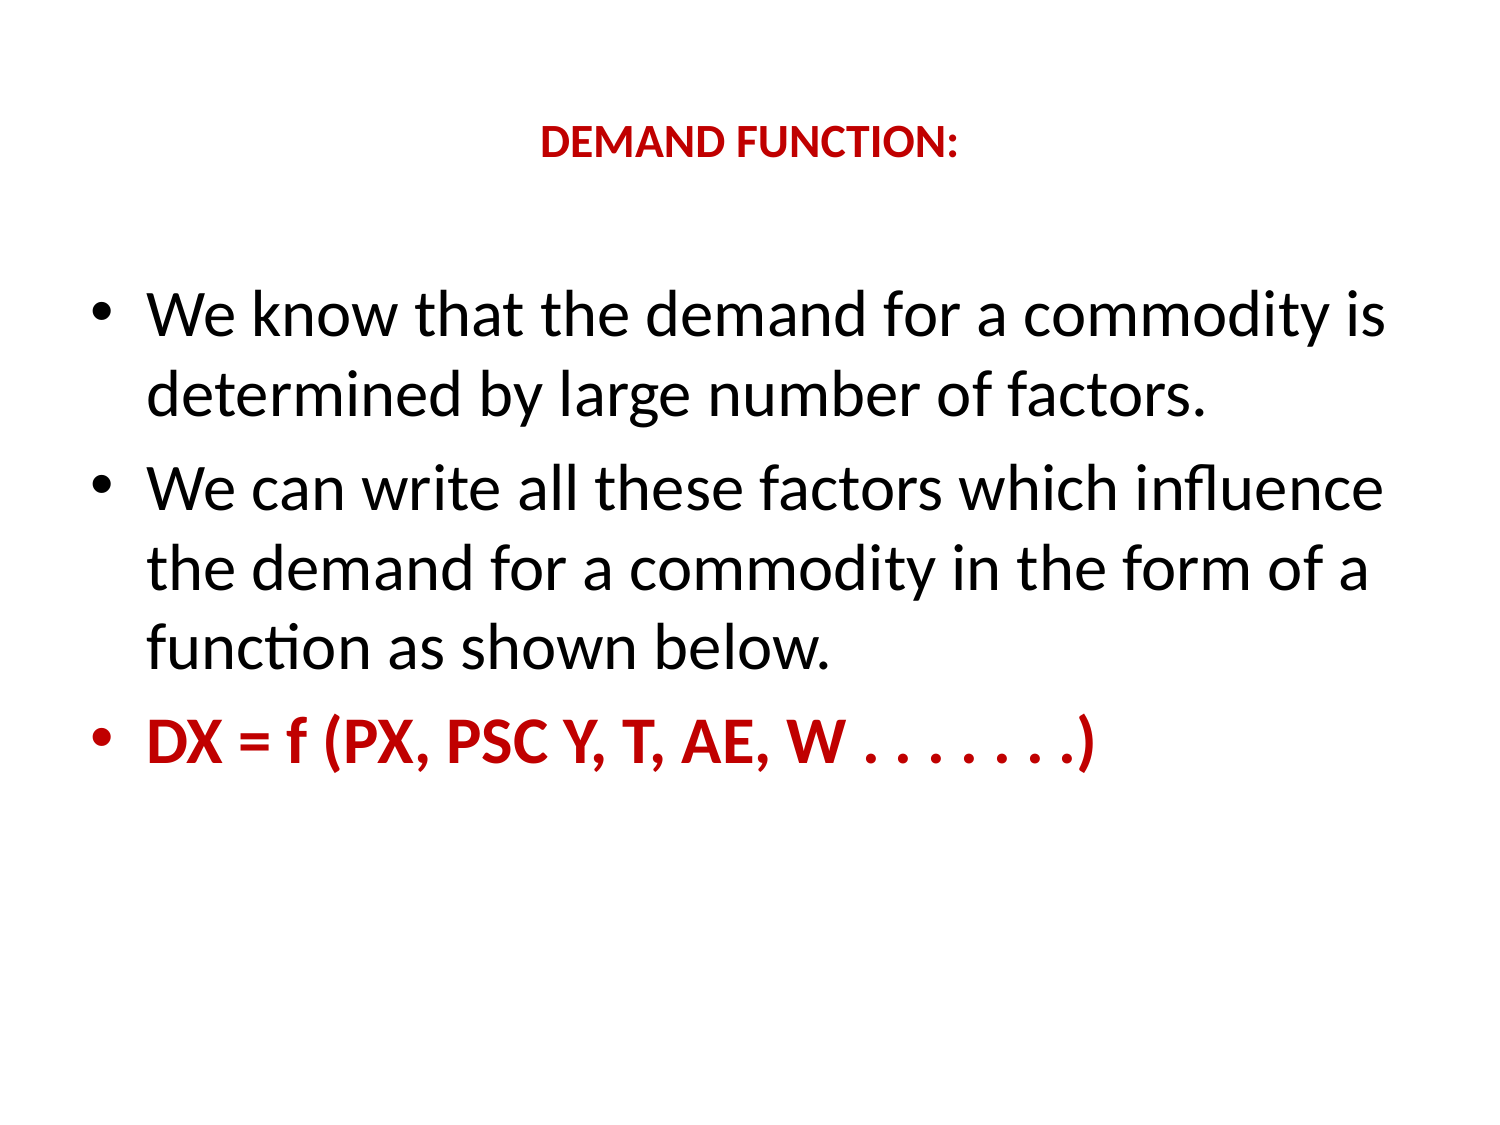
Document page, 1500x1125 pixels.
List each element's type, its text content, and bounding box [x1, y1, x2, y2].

list We know that the demand for a commodity is determined by large number of factors. We can write all these factors which influence the demand for a commodity in the form of a function as shown below. DX = f (PX, PSC Y, T, AE, W . . . . . . .) [75, 262, 1425, 1005]
title DEMAND FUNCTION: [75, 45, 1425, 233]
